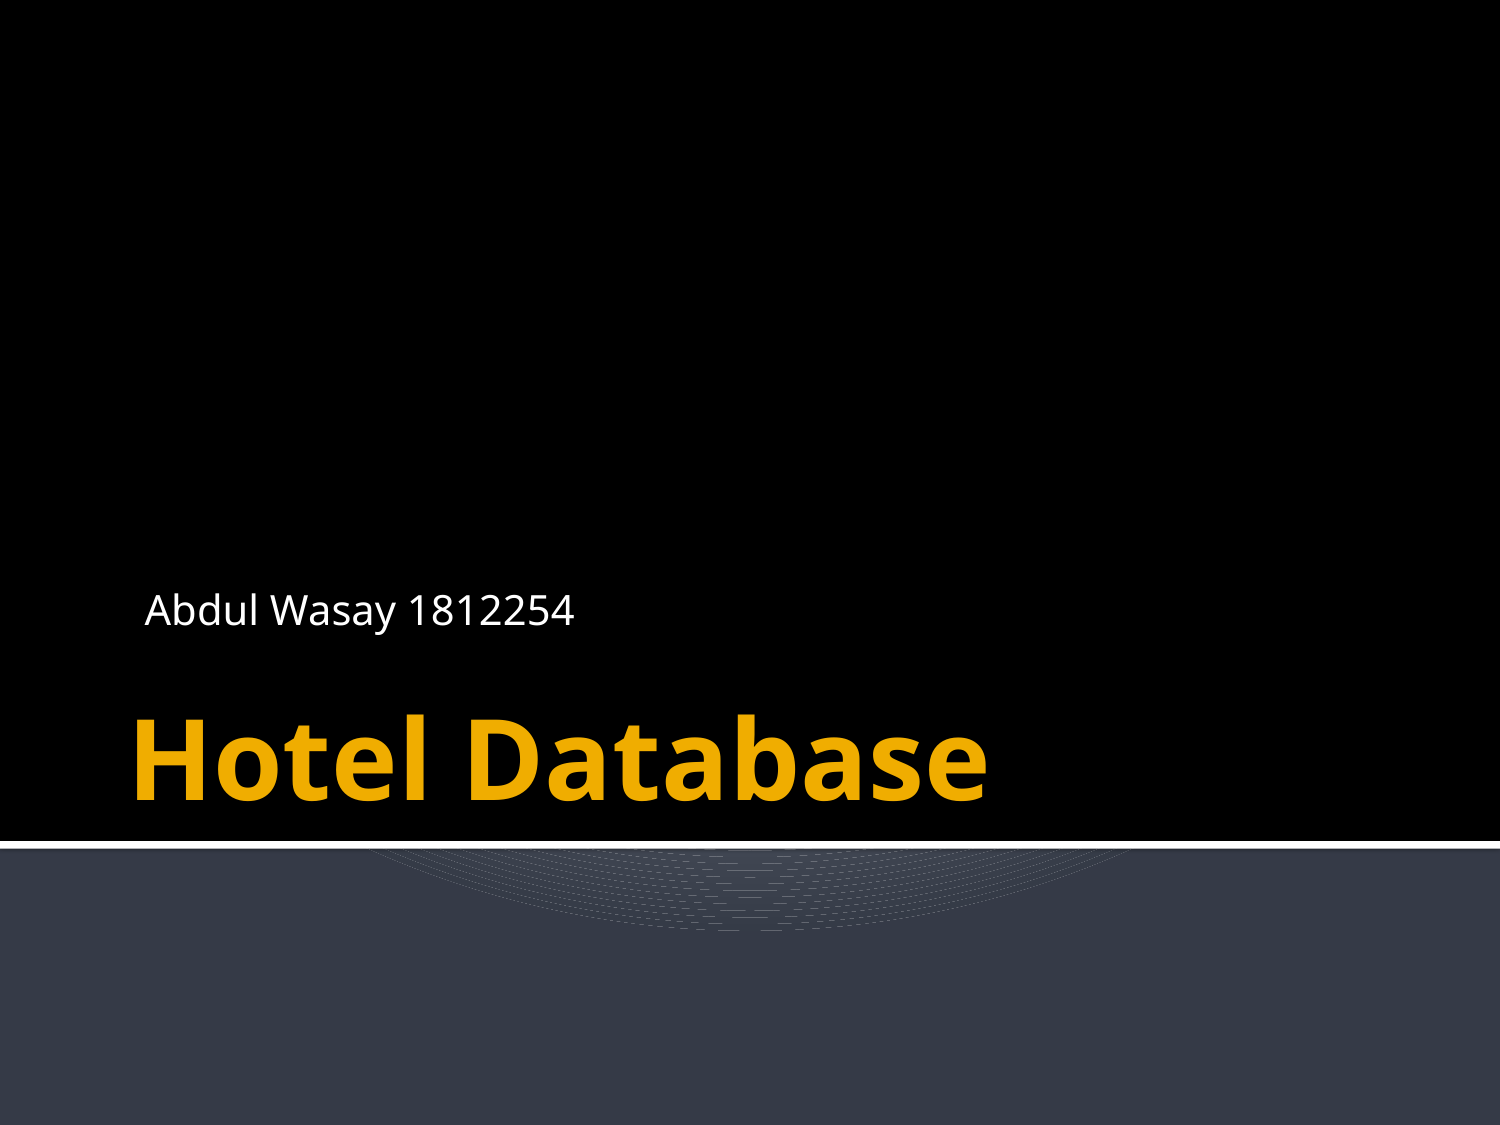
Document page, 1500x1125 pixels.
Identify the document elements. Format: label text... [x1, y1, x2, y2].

subtitle Abdul Wasay 1812254 [125, 387, 1450, 634]
title Hotel Database [112, 687, 1438, 962]
